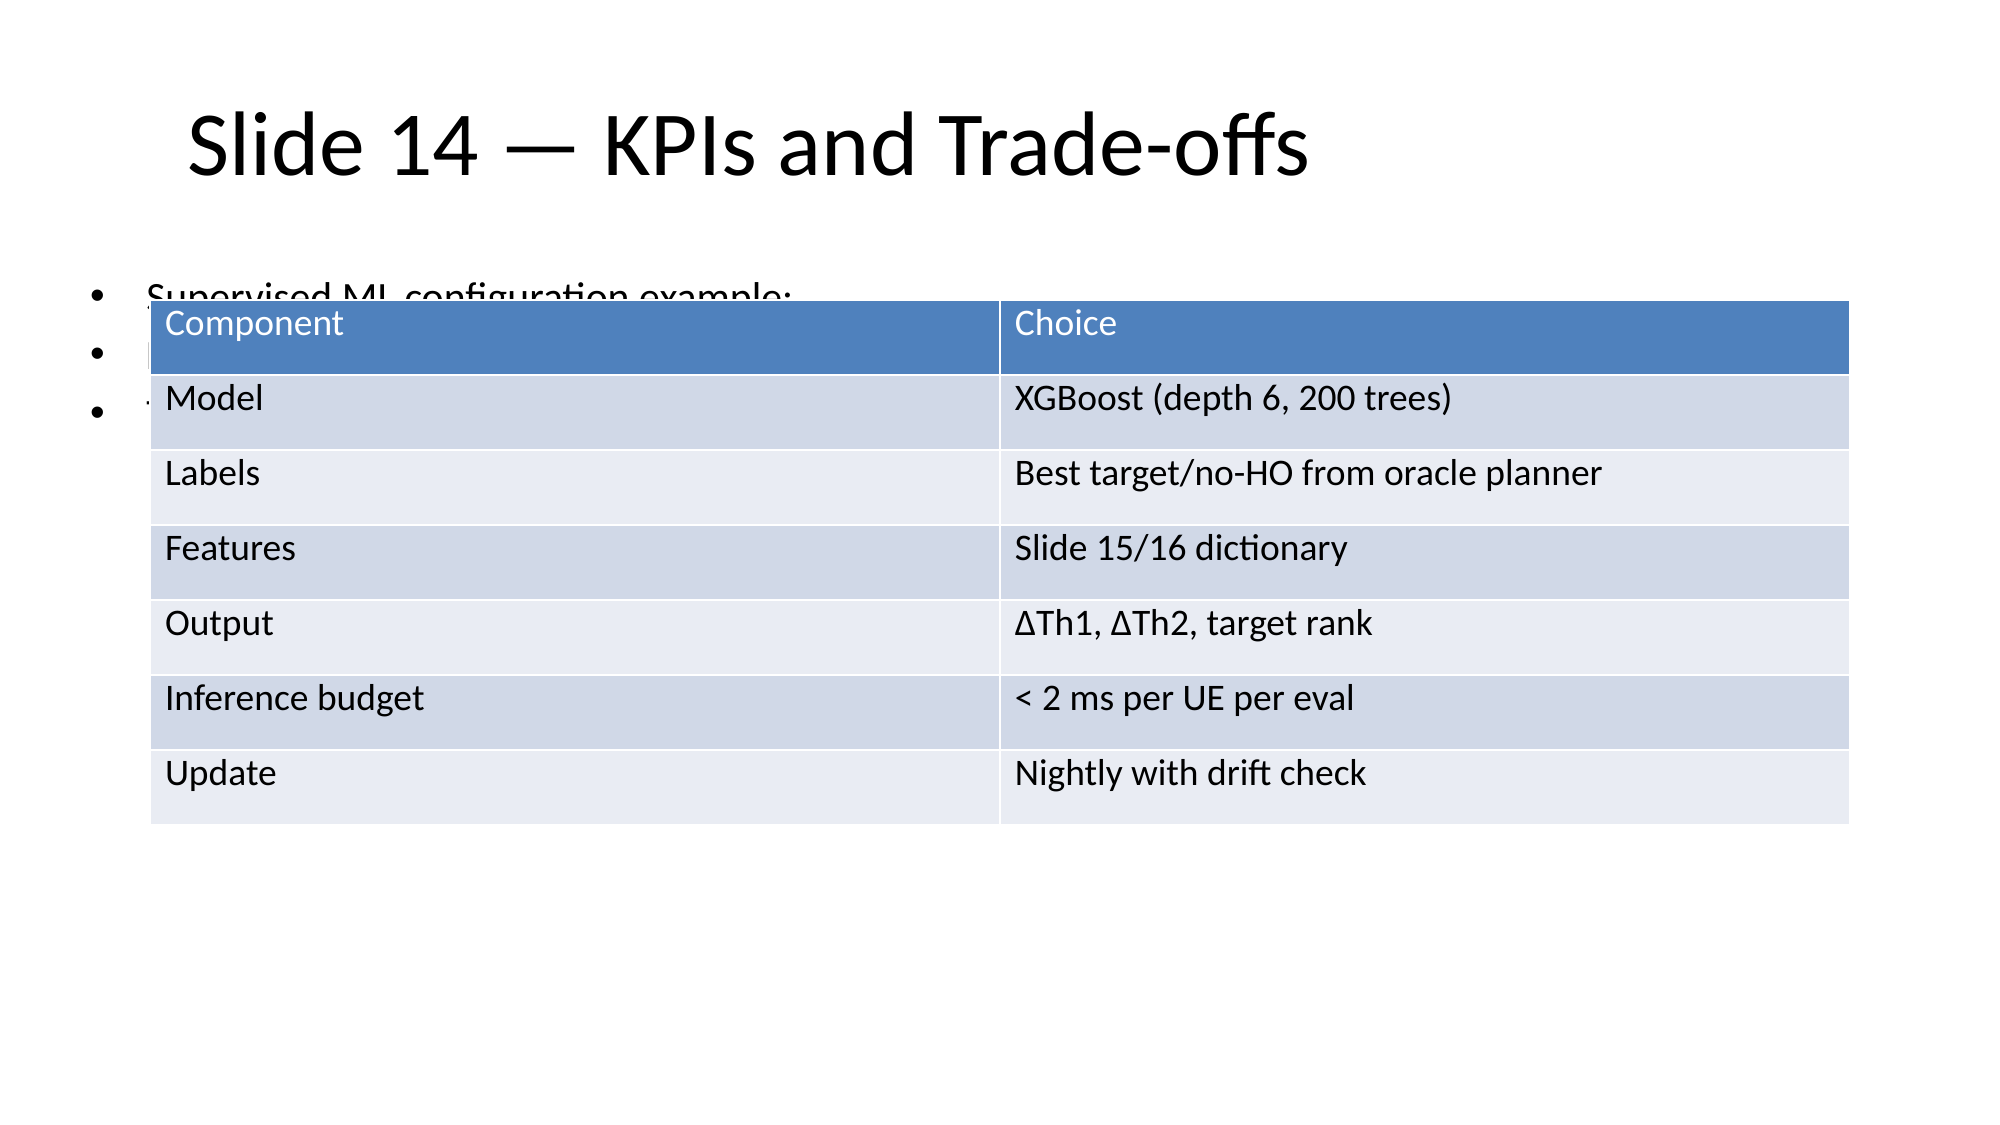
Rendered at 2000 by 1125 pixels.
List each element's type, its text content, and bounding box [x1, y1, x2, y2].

table_cell Model [151, 376, 999, 449]
table_cell Update [151, 751, 999, 824]
table_cell Inference budget [151, 676, 999, 749]
list Supervised ML configuration example: KPIs: HOP, HOF, Ping-pong rate, throughput, latency Trade-offs: TTT vs ping-pong; Hys vs late HO; CHO size vs overhead [75, 262, 1425, 1005]
table_header Choice [1001, 301, 1849, 374]
table_cell Features [151, 526, 999, 599]
table_cell ΔTh1, ΔTh2, target rank [1001, 601, 1849, 674]
title Slide 14 — KPIs and Trade-offs [75, 45, 1425, 233]
table_cell Output [151, 601, 999, 674]
table_cell Best target/no-HO from oracle planner [1001, 451, 1849, 524]
table_cell Slide 15/16 dictionary [1001, 526, 1849, 599]
table_cell < 2 ms per UE per eval [1001, 676, 1849, 749]
table_cell Labels [151, 451, 999, 524]
table_cell XGBoost (depth 6, 200 trees) [1001, 376, 1849, 449]
table_cell Nightly with drift check [1001, 751, 1849, 824]
table_header Component [151, 301, 999, 374]
